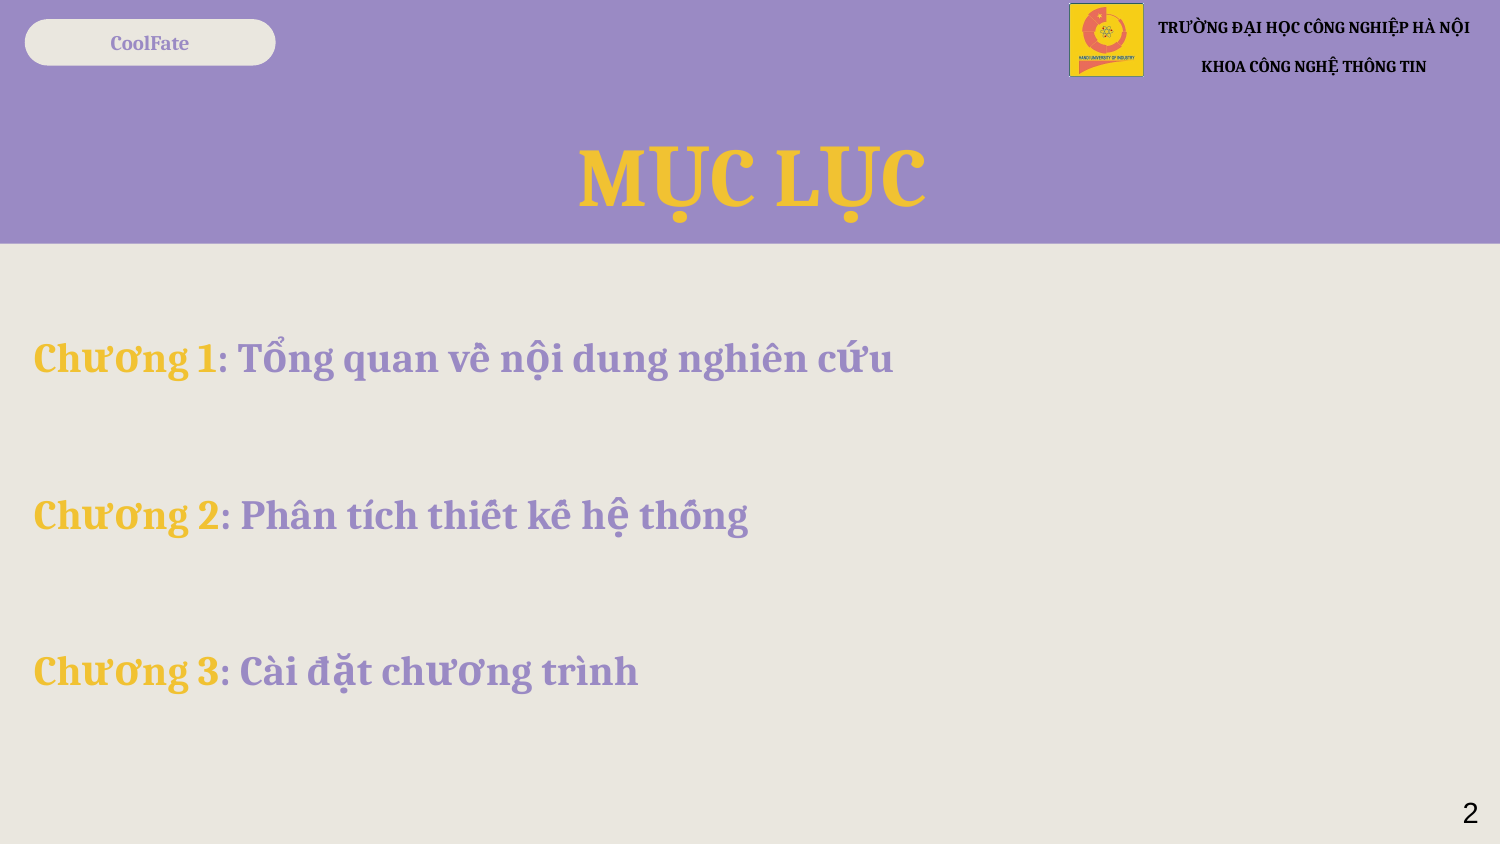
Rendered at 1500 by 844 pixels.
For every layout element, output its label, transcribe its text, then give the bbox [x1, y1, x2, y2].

text_box MỤC LỤC [376, 85, 1129, 231]
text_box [1068, 3, 1500, 82]
subtitle Chương 2: Phân tích thiết kế hệ thống [0, 260, 1500, 765]
text_box CoolFate [24, 19, 276, 66]
text_box 2 [1447, 786, 1496, 837]
